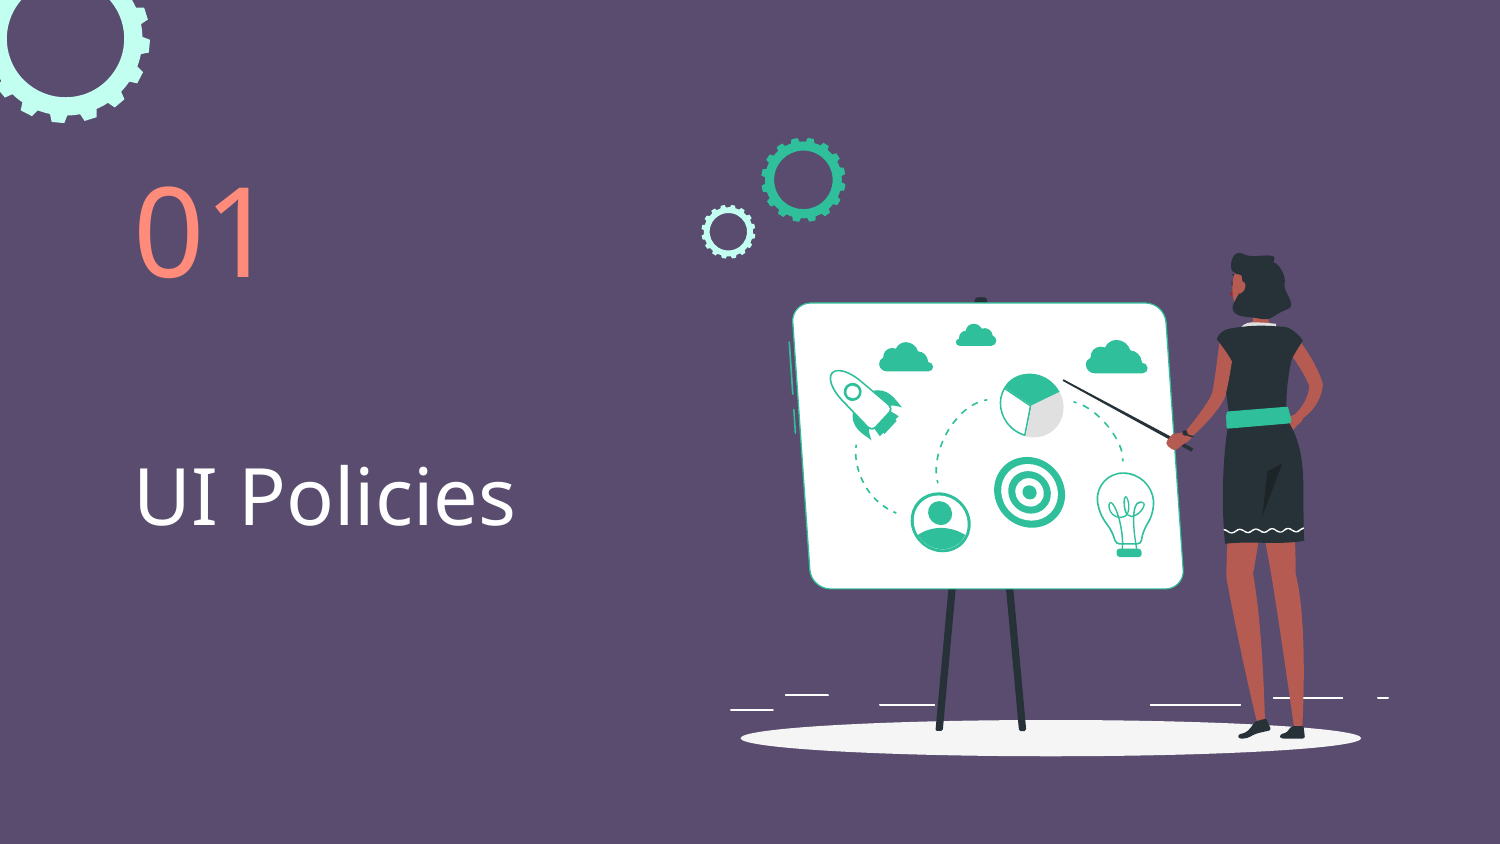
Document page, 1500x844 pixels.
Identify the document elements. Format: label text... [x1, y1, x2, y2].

title 01 [118, 137, 374, 311]
text_box [761, 137, 846, 222]
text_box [730, 252, 1389, 757]
text_box [701, 204, 756, 259]
title UI Policies [118, 344, 561, 557]
